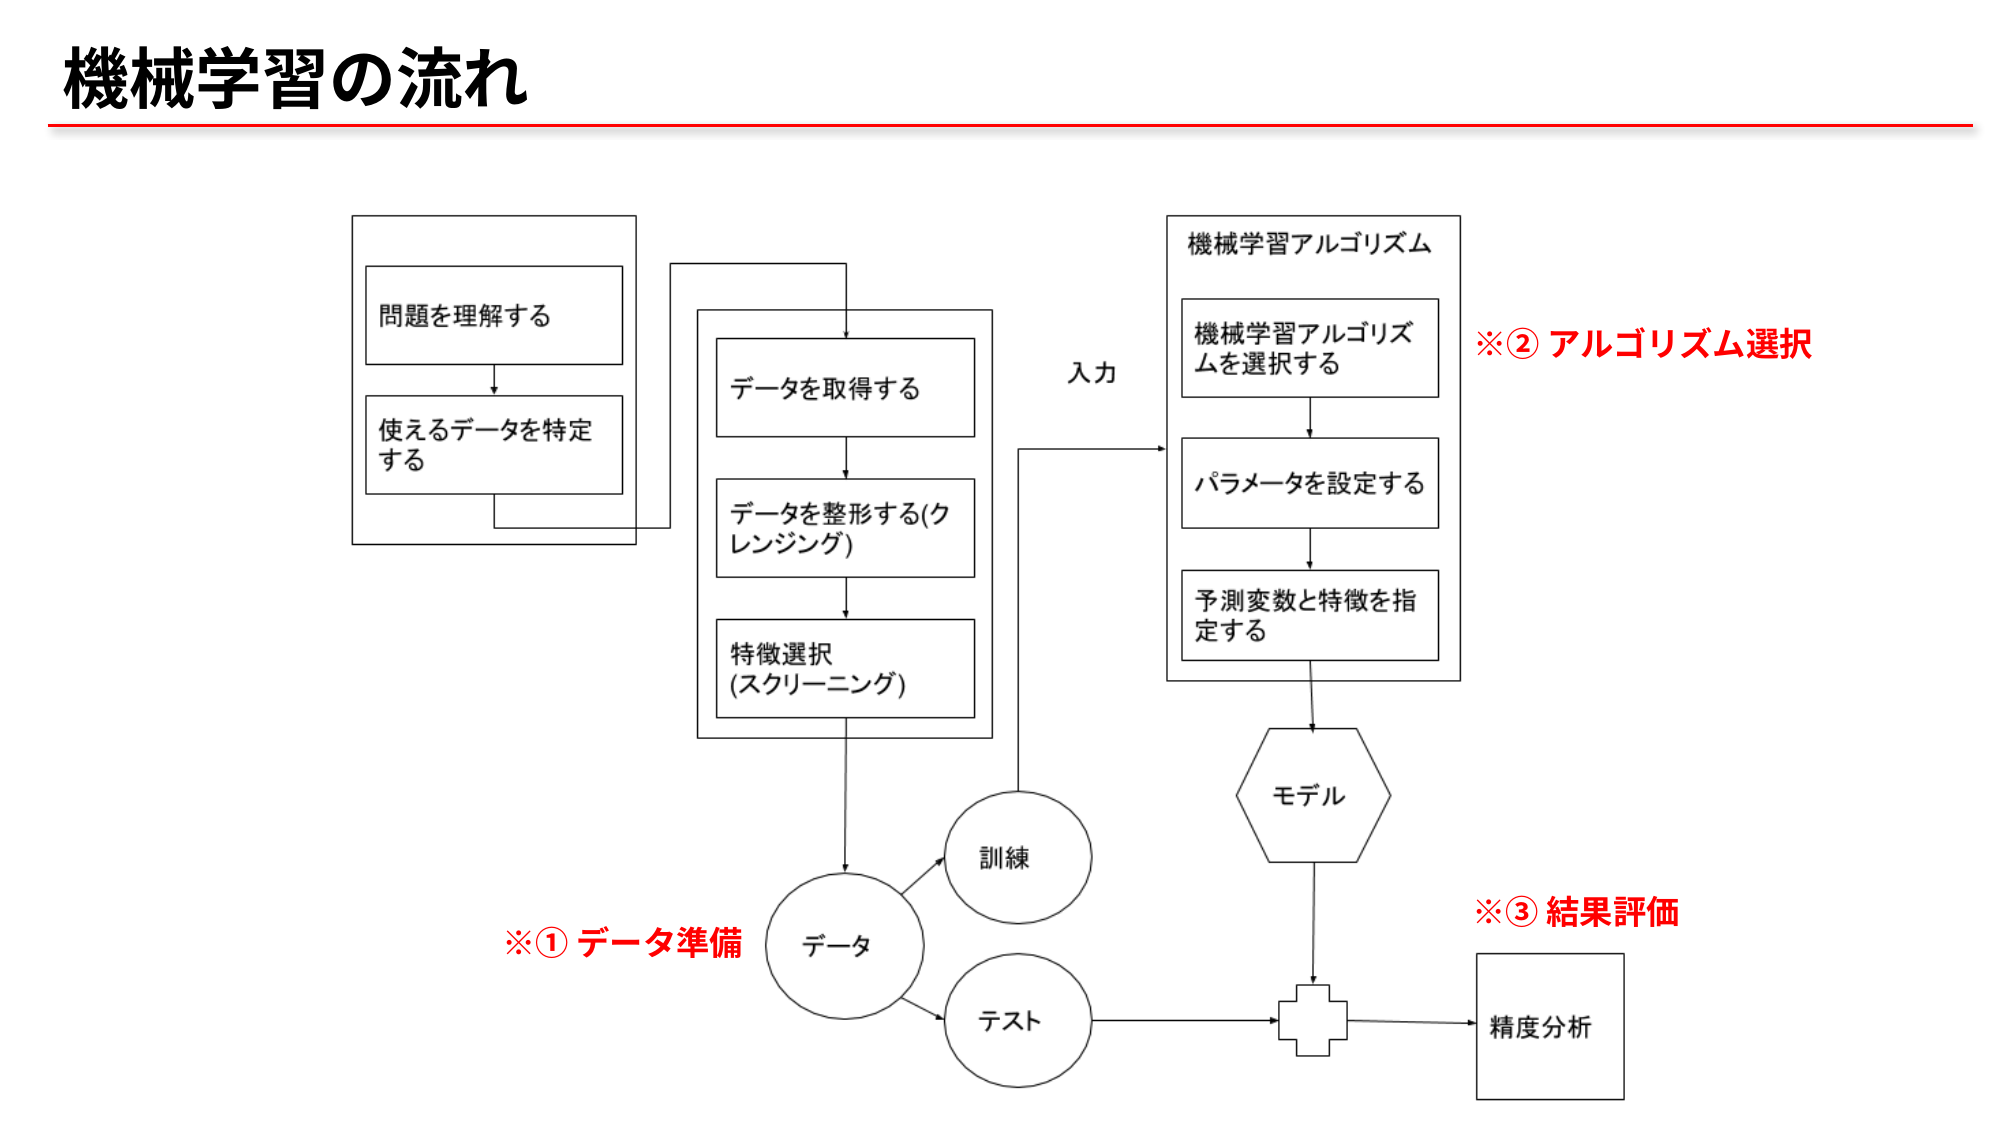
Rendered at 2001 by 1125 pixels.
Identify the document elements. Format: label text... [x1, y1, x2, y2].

picture [345, 143, 1655, 1125]
text_box ※③結果評価 [1655, 884, 1695, 939]
title 機械学習の流れ [47, 37, 1974, 126]
text_box ※②アルゴリズム選択 [1655, 316, 1828, 371]
